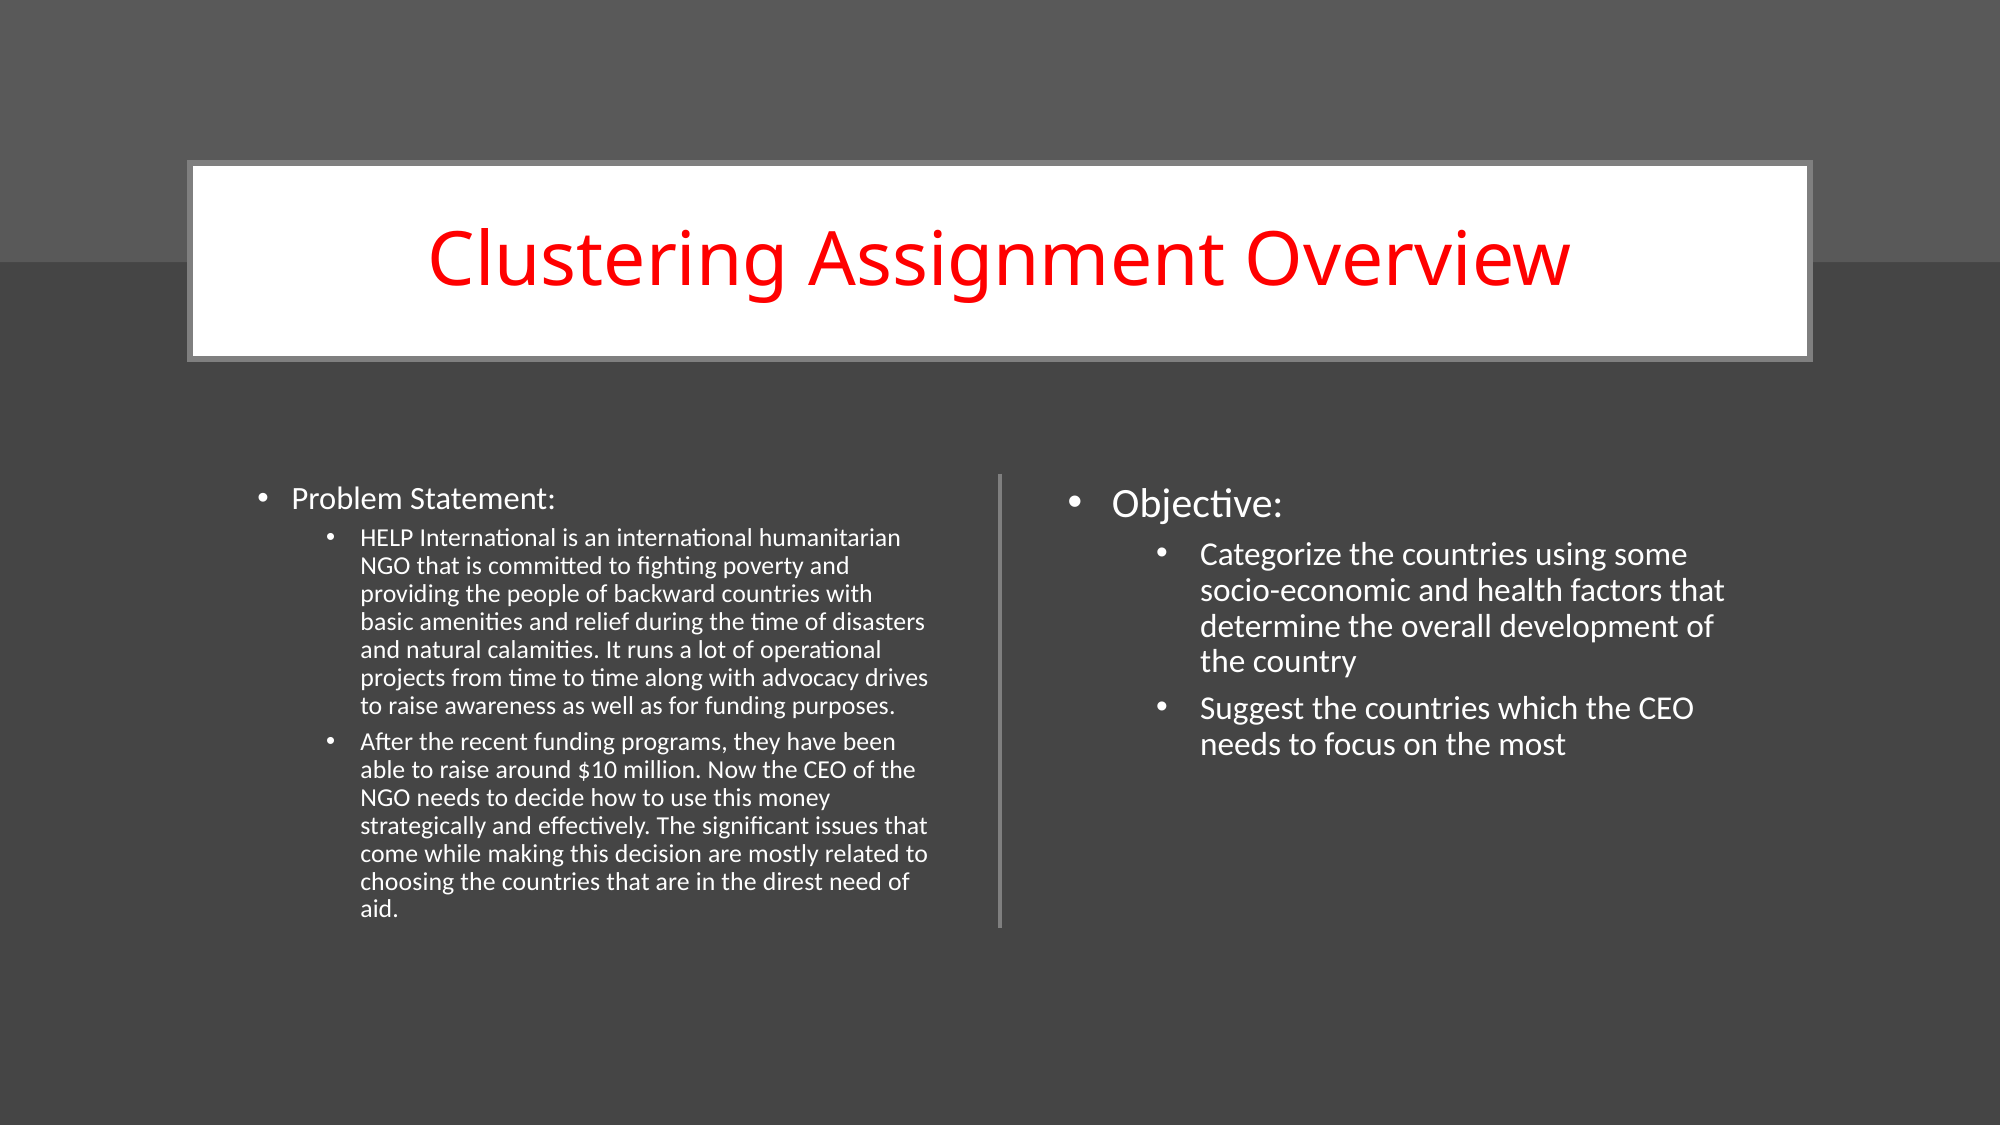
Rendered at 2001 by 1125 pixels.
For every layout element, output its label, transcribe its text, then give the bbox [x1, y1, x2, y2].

title Clustering Assignment Overview [190, 163, 1810, 360]
list Objective: Categorize the countries using some socio-economic and health factors that determine the overall development of the country Suggest the countries which the CEO needs to focus on the most [1052, 473, 1757, 960]
text_box [0, 0, 2000, 263]
list Problem Statement: HELP International is an international humanitarian NGO that is committed to fighting poverty and providing the people of backward countries with basic amenities and relief during the time of disasters and natural calamities. It runs a lot of operational projects from time to time along with advocacy drives to raise awareness as well as for funding purposes. After the recent funding programs, they have been able to raise around $10 million. Now the CEO of the NGO needs to decide how to use this money strategically and effectively. The significant issues that come while making this decision are mostly related to choosing the countries that are in the direst need of aid. [242, 473, 948, 960]
